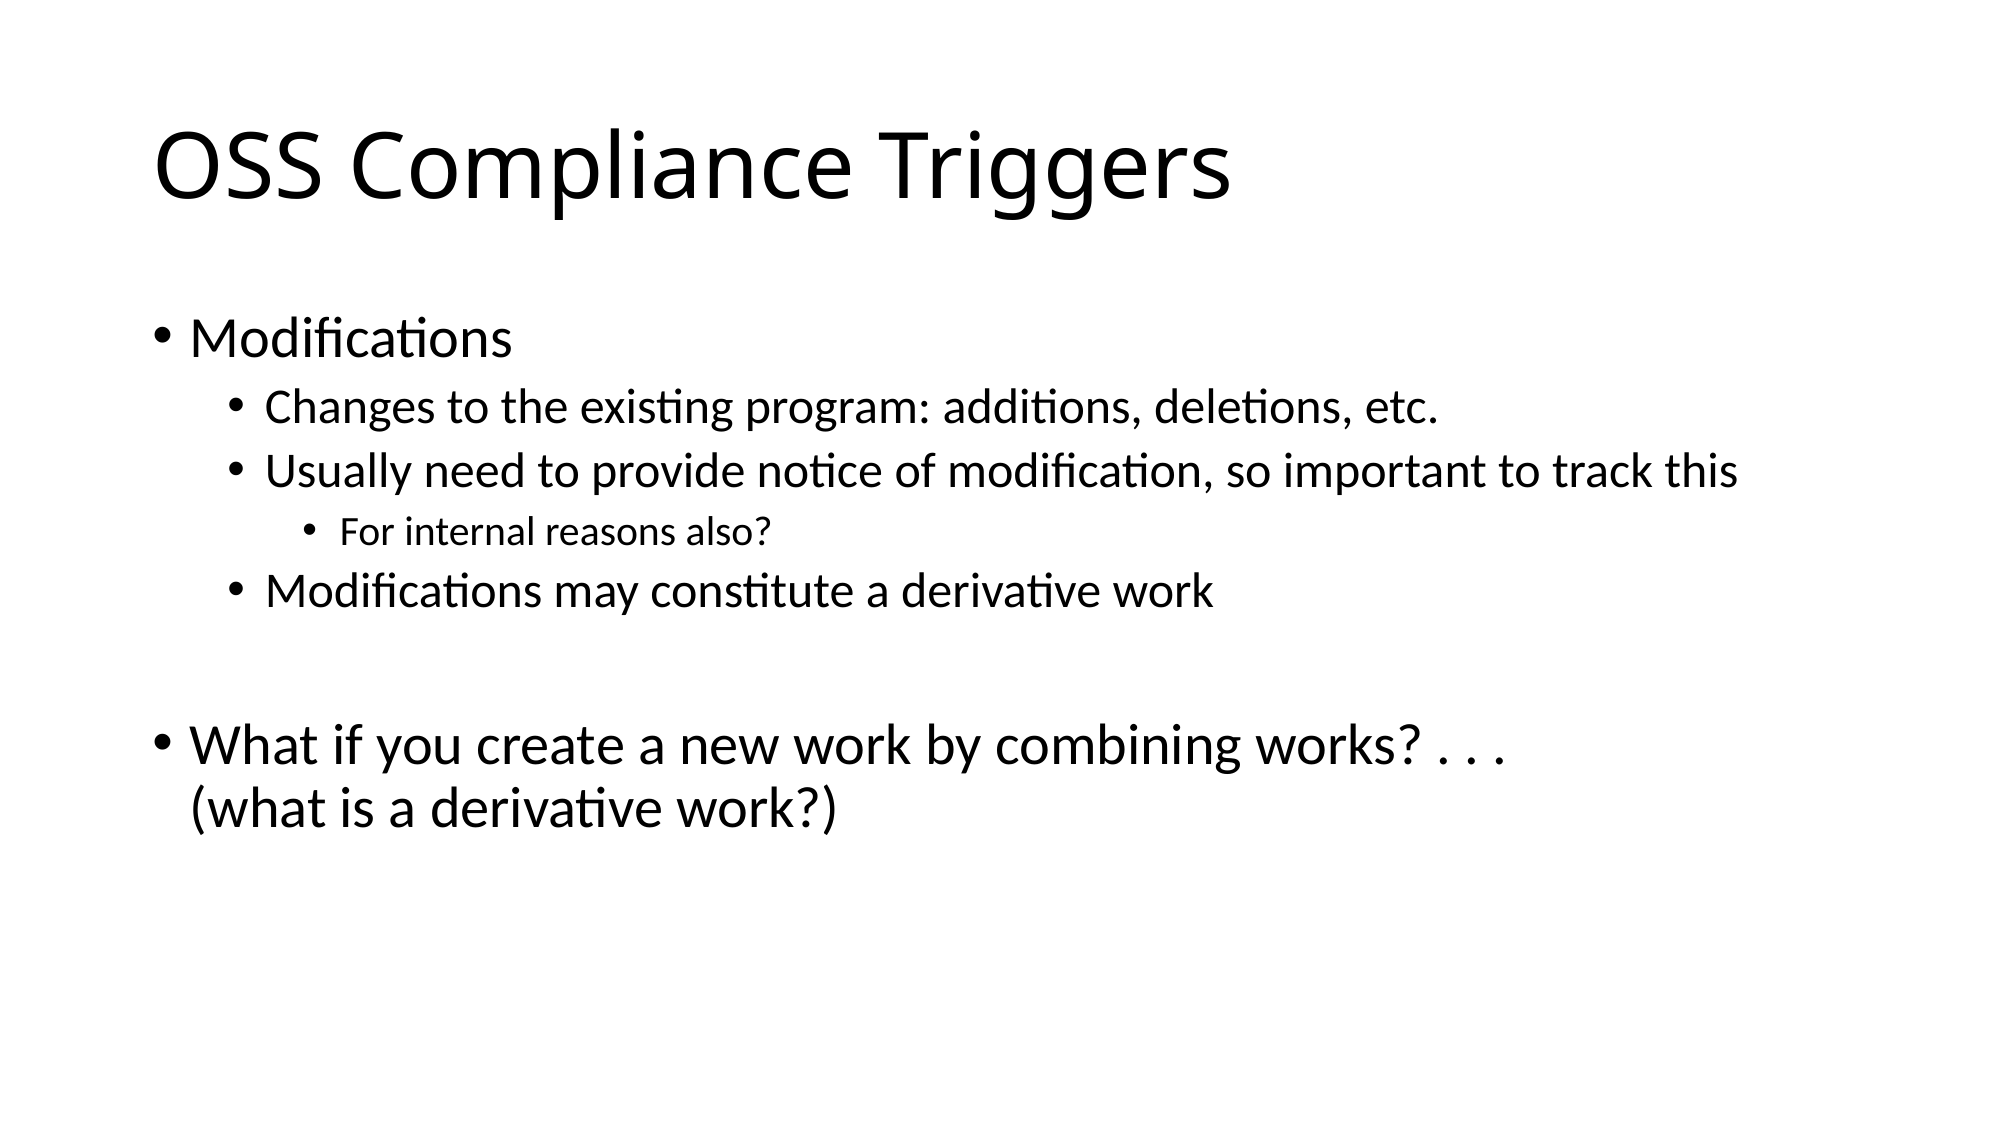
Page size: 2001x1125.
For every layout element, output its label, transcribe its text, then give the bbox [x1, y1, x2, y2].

title OSS Compliance Triggers [137, 59, 1863, 278]
list Modifications Changes to the existing program: additions, deletions, etc. Usually need to provide notice of modification, so important to track this For internal reasons also? Modifications may constitute a derivative work What if you create a new work by combining works? . . . (what is a derivative work?) [137, 299, 1863, 1014]
